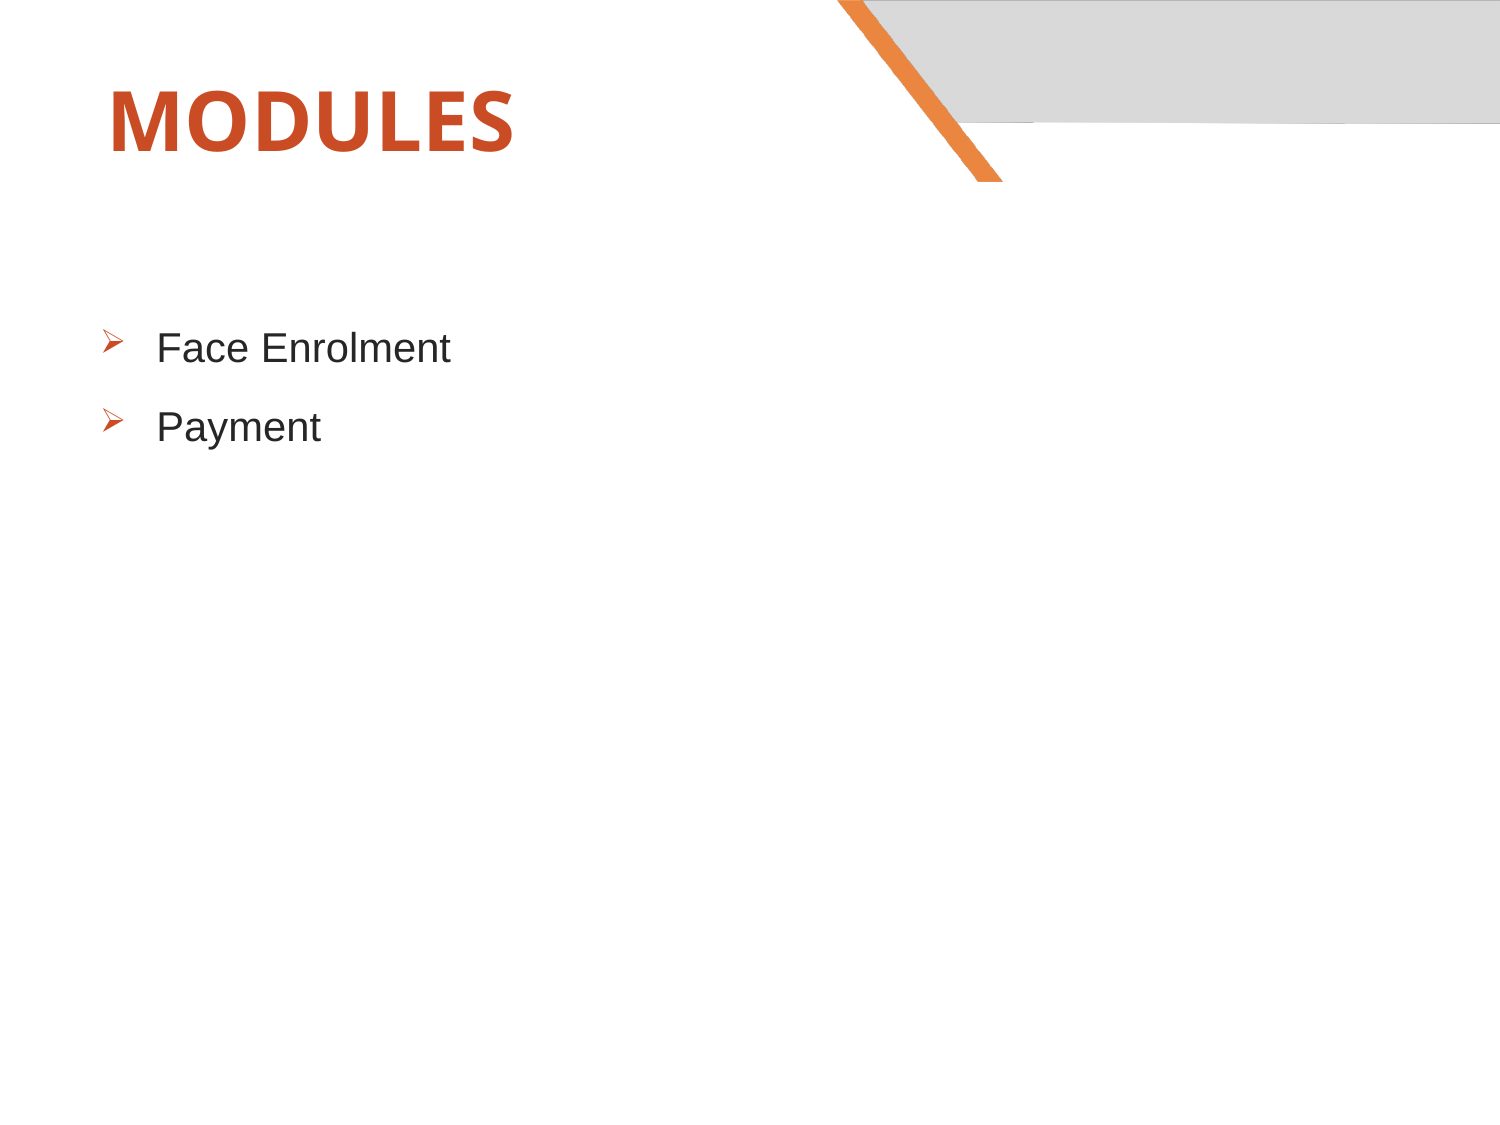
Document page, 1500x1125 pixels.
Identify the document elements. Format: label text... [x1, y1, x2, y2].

picture [837, 0, 1500, 182]
title MODULES [76, 62, 838, 174]
list Face Enrolment Payment [75, 233, 1343, 870]
